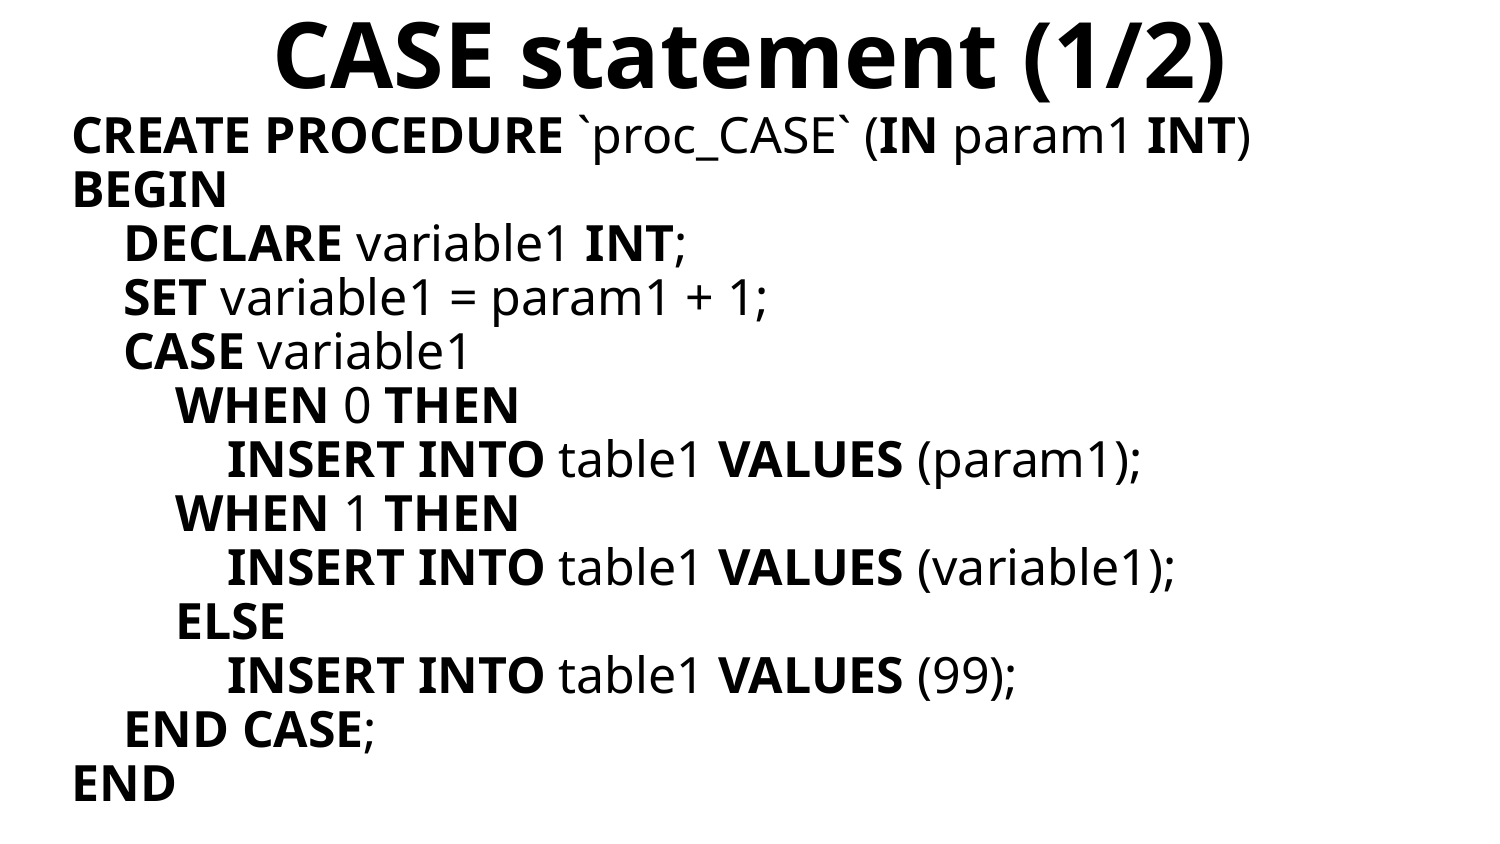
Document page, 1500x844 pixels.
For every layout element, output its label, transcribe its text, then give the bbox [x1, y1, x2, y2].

title CASE statement (1/2) [0, 0, 1500, 103]
list CREATE PROCEDURE `proc_CASE` (IN param1 INT) BEGIN DECLARE variable1 INT; SET variable1 = param1 + 1; CASE variable1 WHEN 0 THEN INSERT INTO table1 VALUES (param1); WHEN 1 THEN INSERT INTO table1 VALUES (variable1); ELSE INSERT INTO table1 VALUES (99); END CASE; END [0, 103, 1500, 844]
